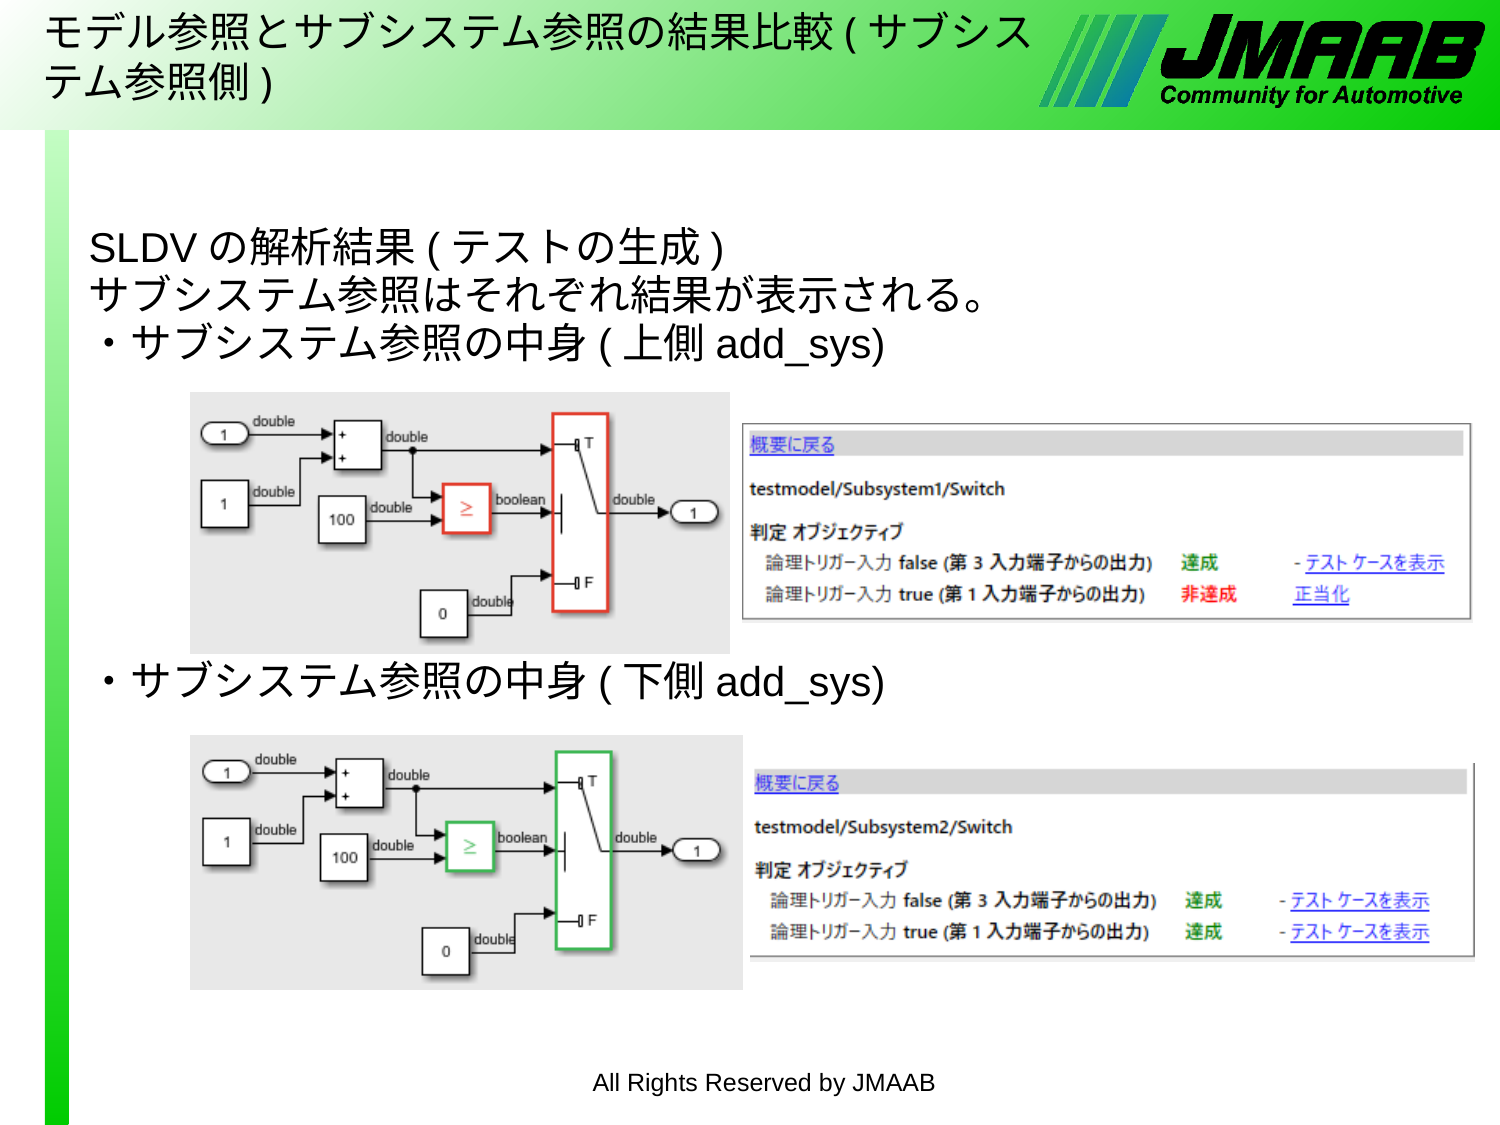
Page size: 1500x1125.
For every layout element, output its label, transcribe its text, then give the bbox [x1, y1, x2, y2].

picture [190, 392, 731, 654]
picture [190, 734, 743, 991]
picture [1036, 11, 1486, 109]
picture [742, 423, 1473, 623]
title モデル参照とサブシステム参照の結果比較(サブシステム参照側) [27, 21, 1057, 91]
list SLDVの解析結果(テストの生成) サブシステム参照はそれぞれ結果が表示される。 ・サブシステム参照の中身(上側add_sys) ・サブシステム参照の中身(下側add_sys) [73, 222, 1500, 1041]
picture [749, 762, 1476, 962]
